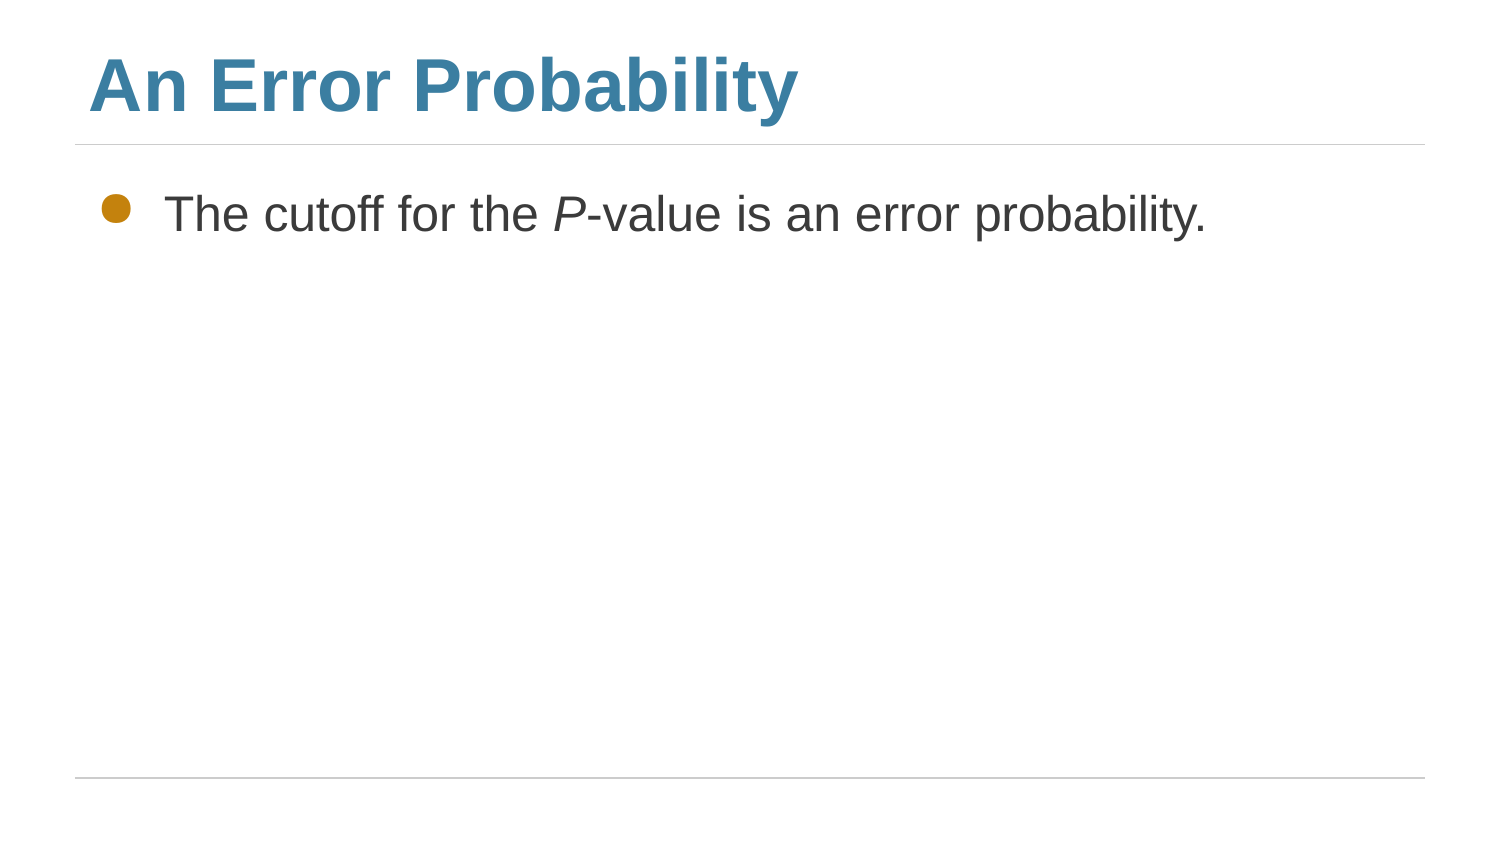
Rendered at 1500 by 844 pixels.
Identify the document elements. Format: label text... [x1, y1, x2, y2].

title An Error Probability [86, 34, 803, 178]
text_box The cutoff for the P-value is an error probability. [94, 179, 1311, 242]
